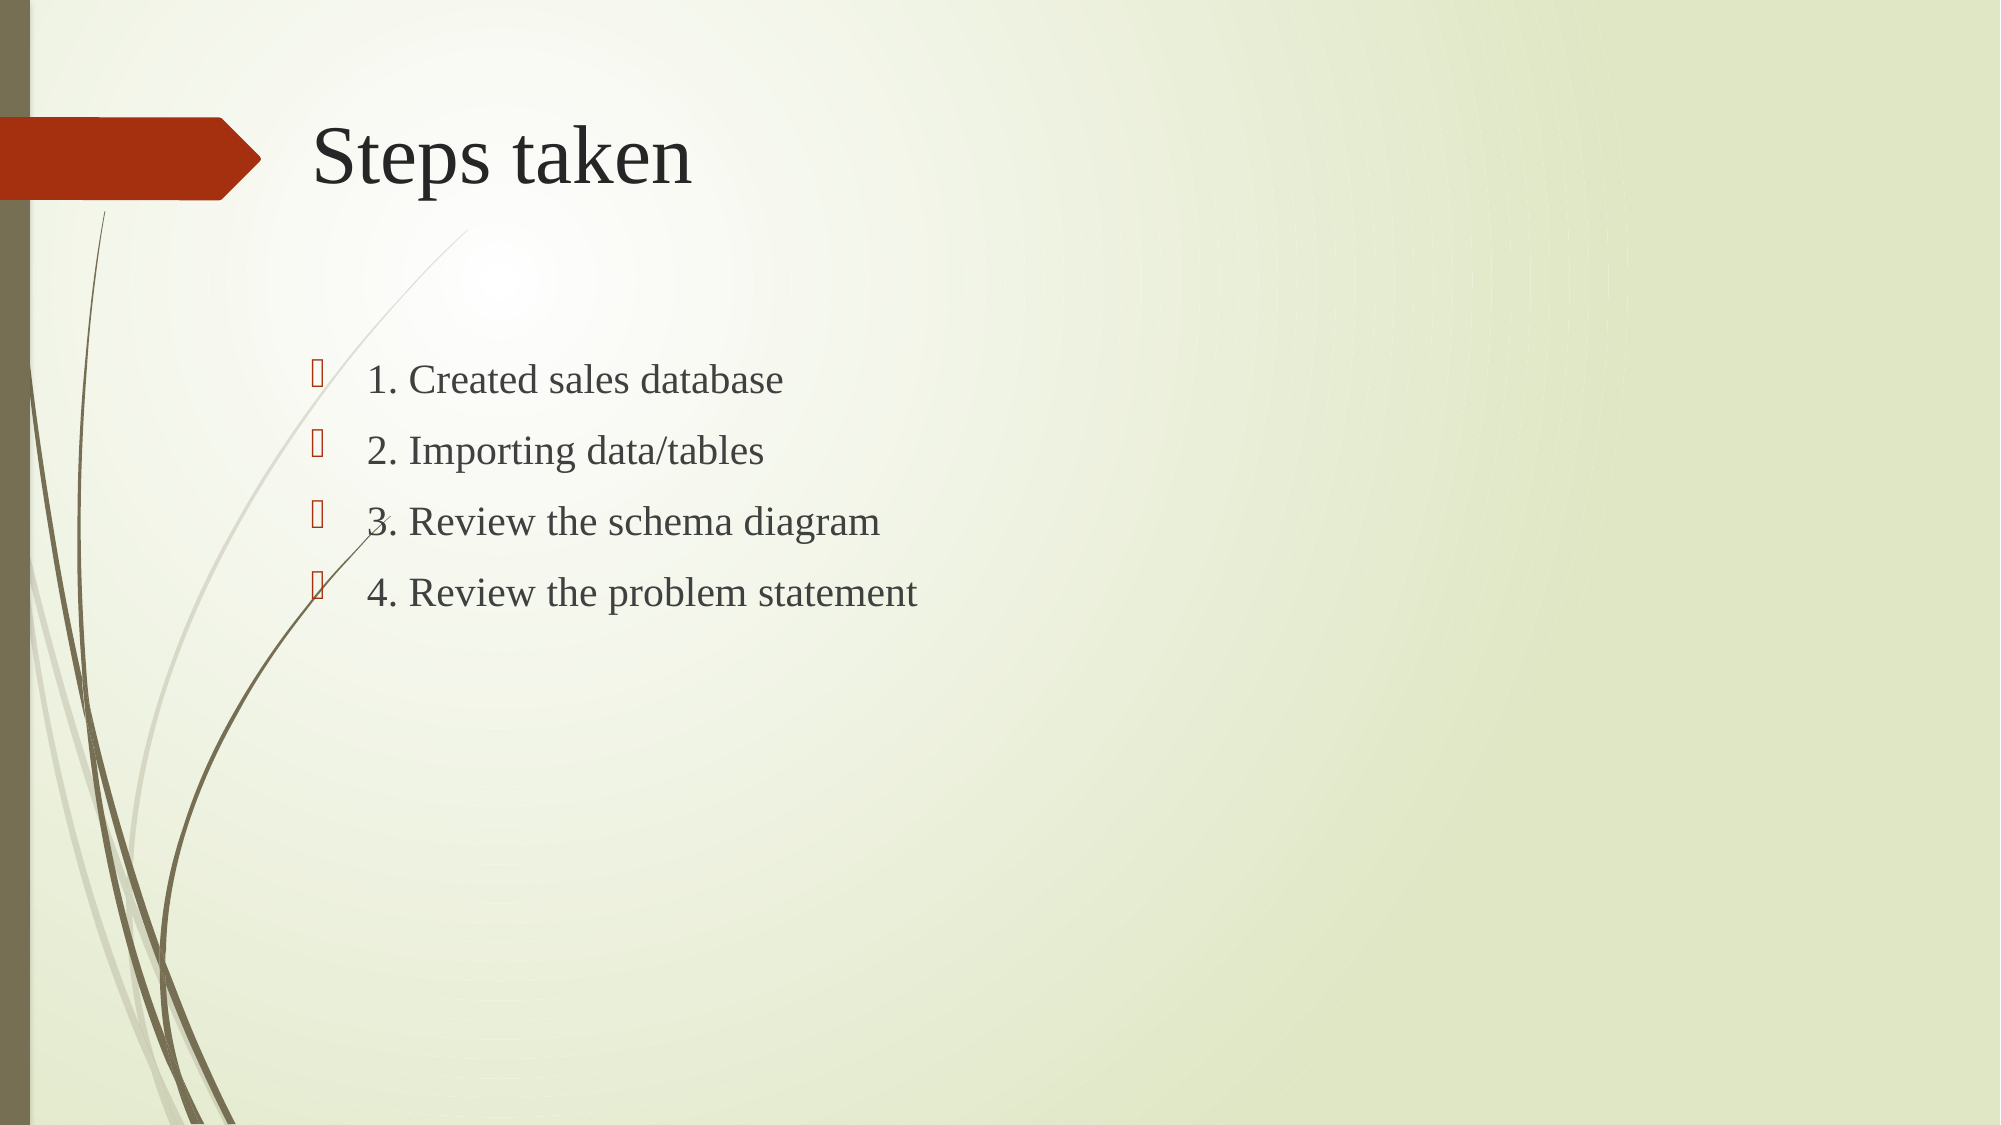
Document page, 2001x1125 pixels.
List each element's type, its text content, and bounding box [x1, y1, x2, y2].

list 1. Created sales database 2. Importing data/tables 3. Review the schema diagram 4. Review the problem statement [295, 344, 1759, 965]
title Steps taken [296, 92, 1759, 303]
